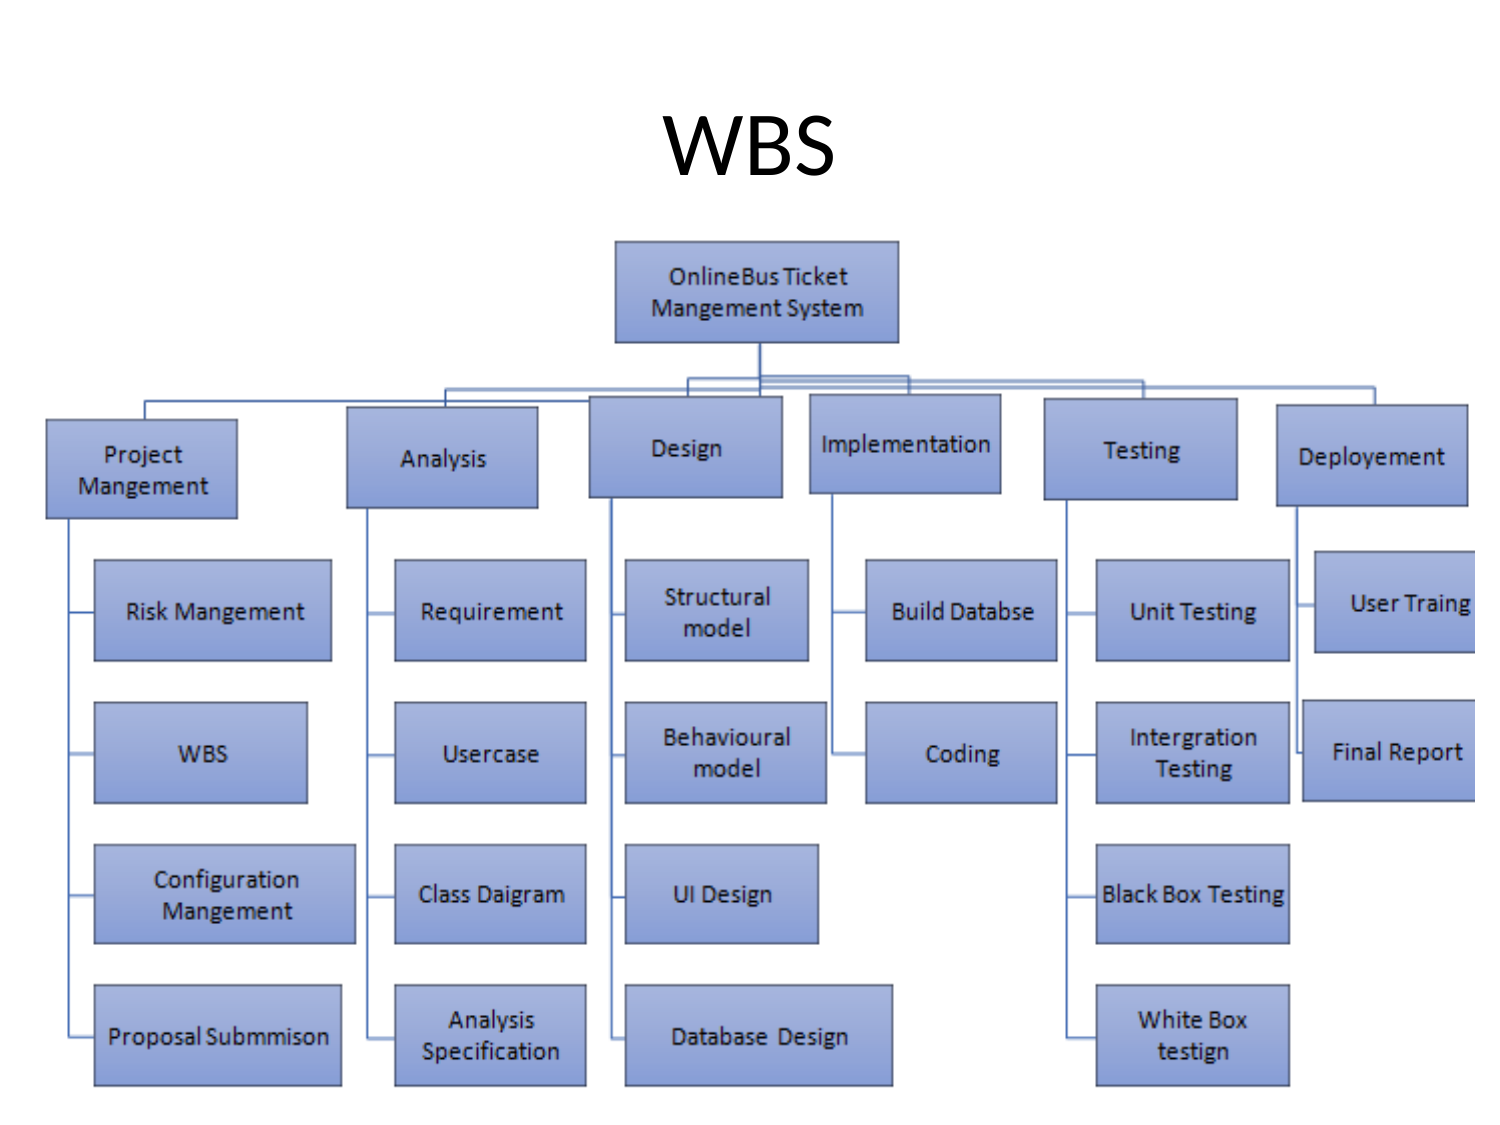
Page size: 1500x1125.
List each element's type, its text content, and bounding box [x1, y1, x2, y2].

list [0, 187, 1476, 1125]
title WBS [75, 45, 1425, 185]
